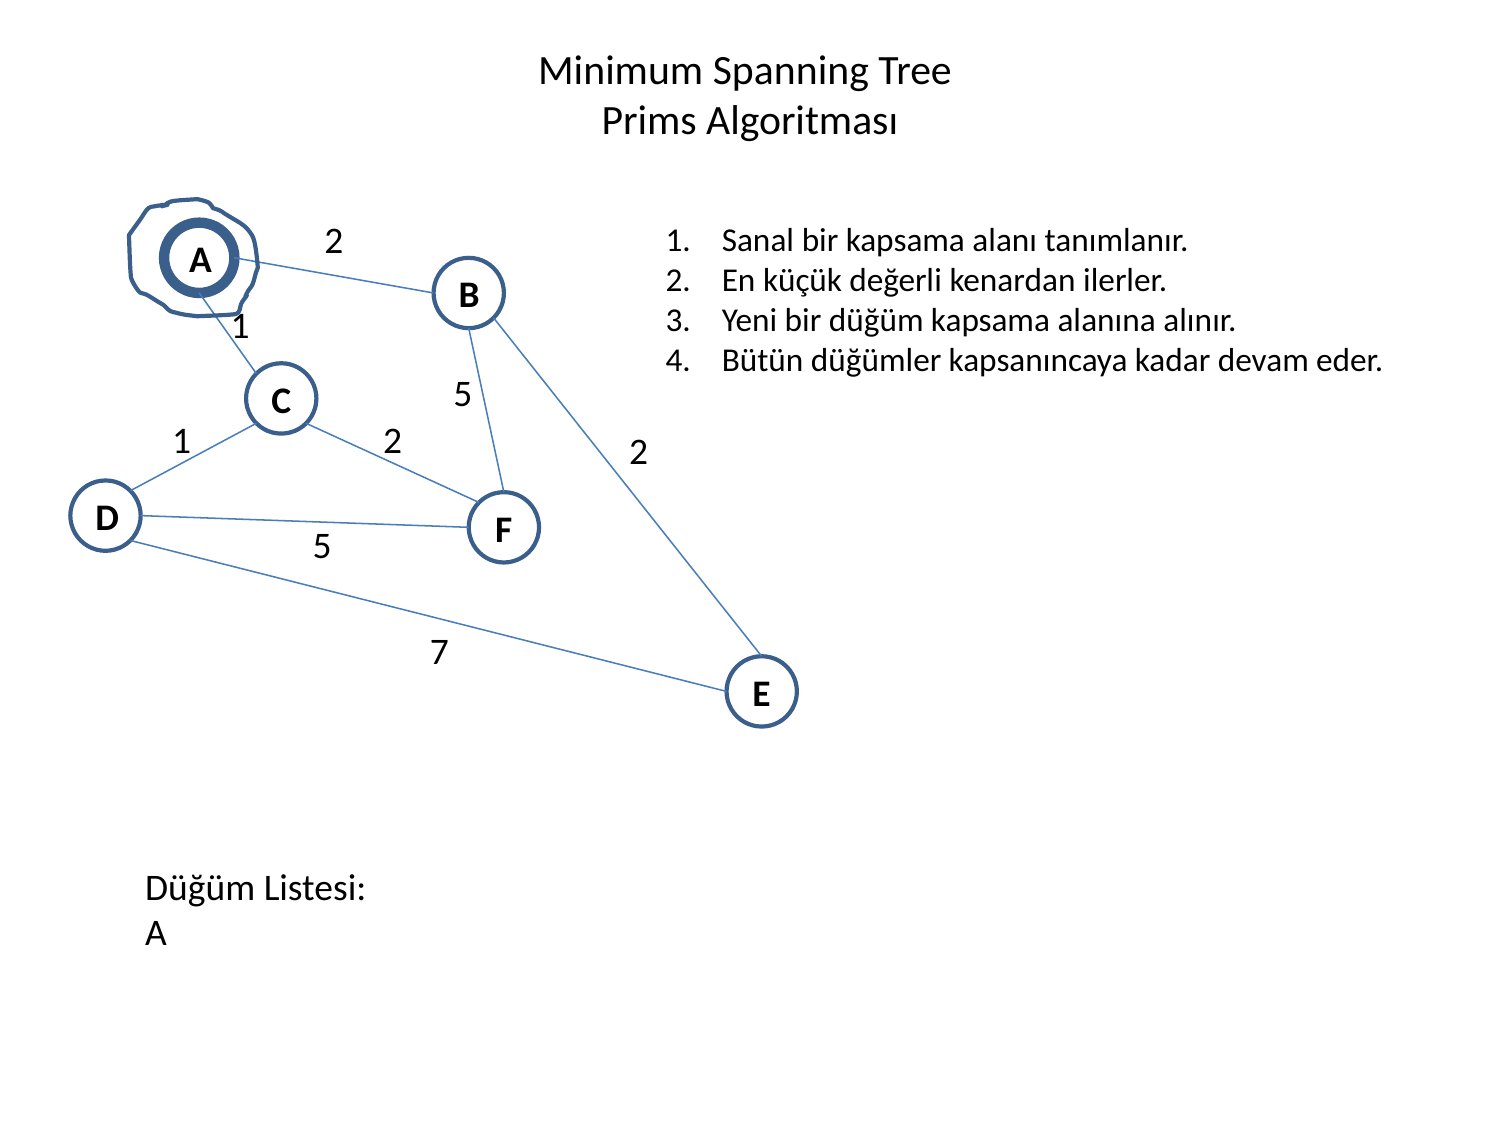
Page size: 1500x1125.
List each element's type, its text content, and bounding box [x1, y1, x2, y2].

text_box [70, 210, 798, 727]
text_box Düğüm Listesi: A [130, 855, 382, 961]
title Minimum Spanning Tree Prims Algoritması [75, 45, 1425, 141]
text_box [144, 197, 222, 209]
text_box Sanal bir kapsama alanı tanımlanır. En küçük değerli kenardan ilerler. Yeni bir düğüm kapsama alanına alınır. 4. Bütün düğümler kapsanıncaya kadar devam eder. [798, 210, 1500, 386]
